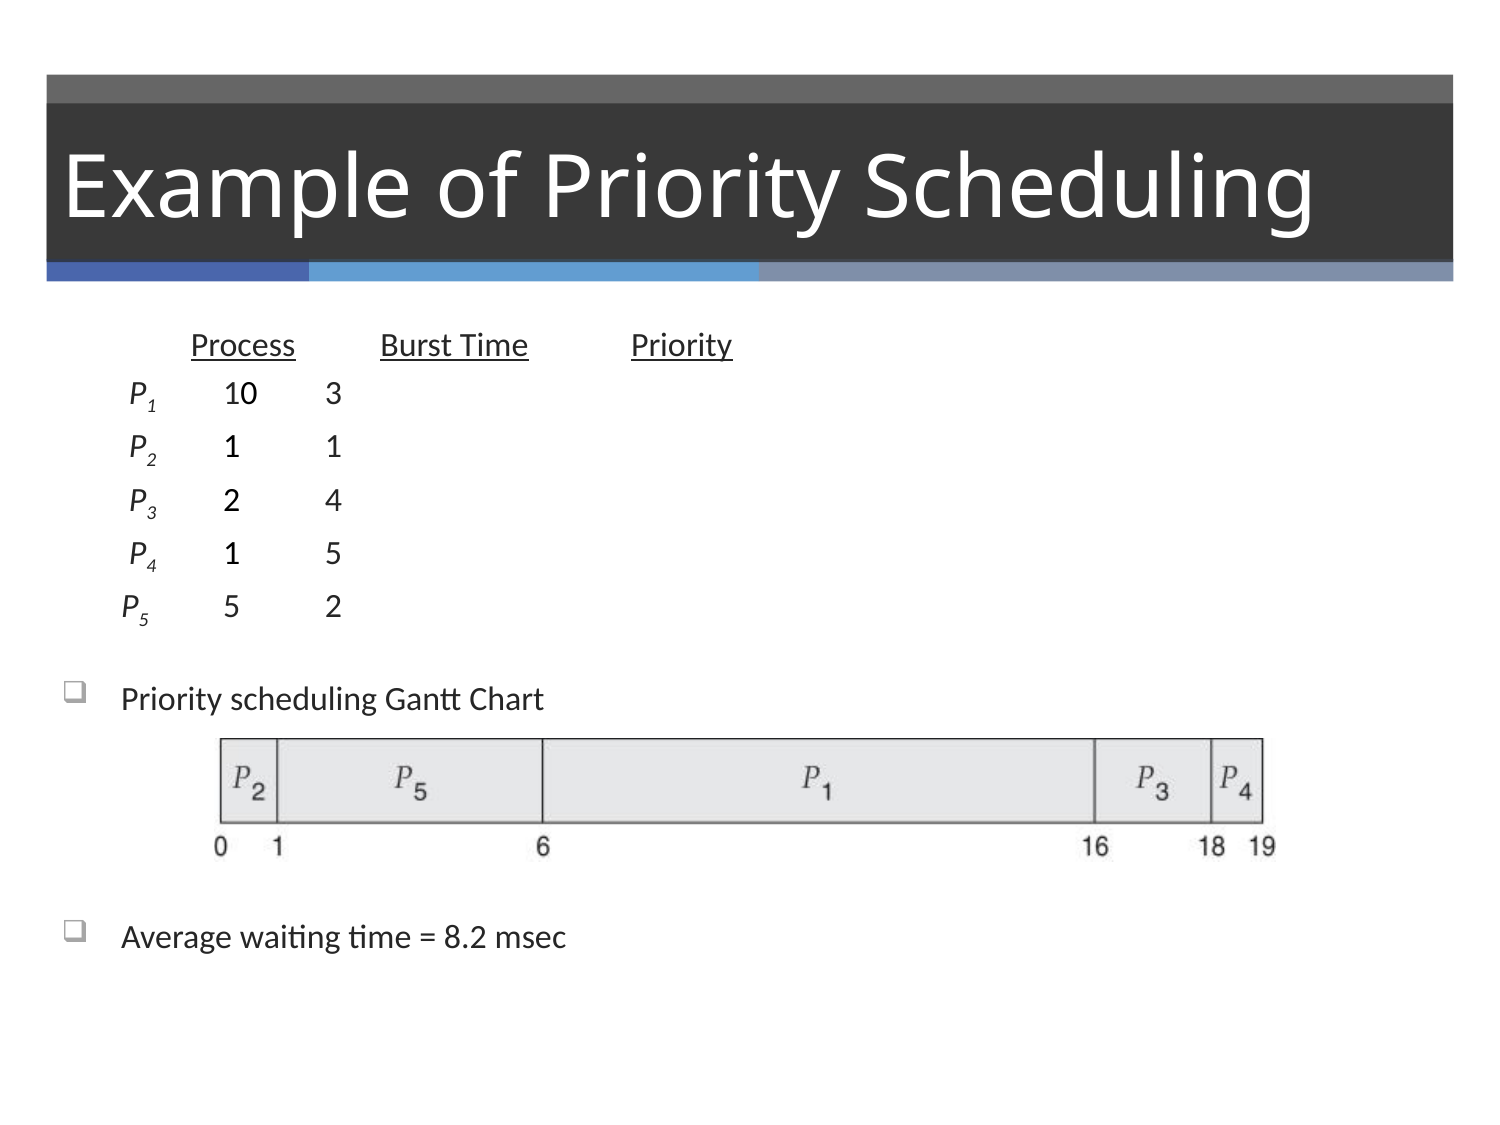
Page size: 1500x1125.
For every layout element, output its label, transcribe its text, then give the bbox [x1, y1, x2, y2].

title Example of Priority Scheduling [46, 103, 1454, 263]
list ProcessA arri Burst TimeT Priority P1 10 3 P2 1 1 P3 2 4 P4 1 5 P5 5 2 Priority scheduling Gantt Chart Average waiting time = 8.2 msec [46, 315, 1454, 970]
picture [214, 737, 1277, 863]
